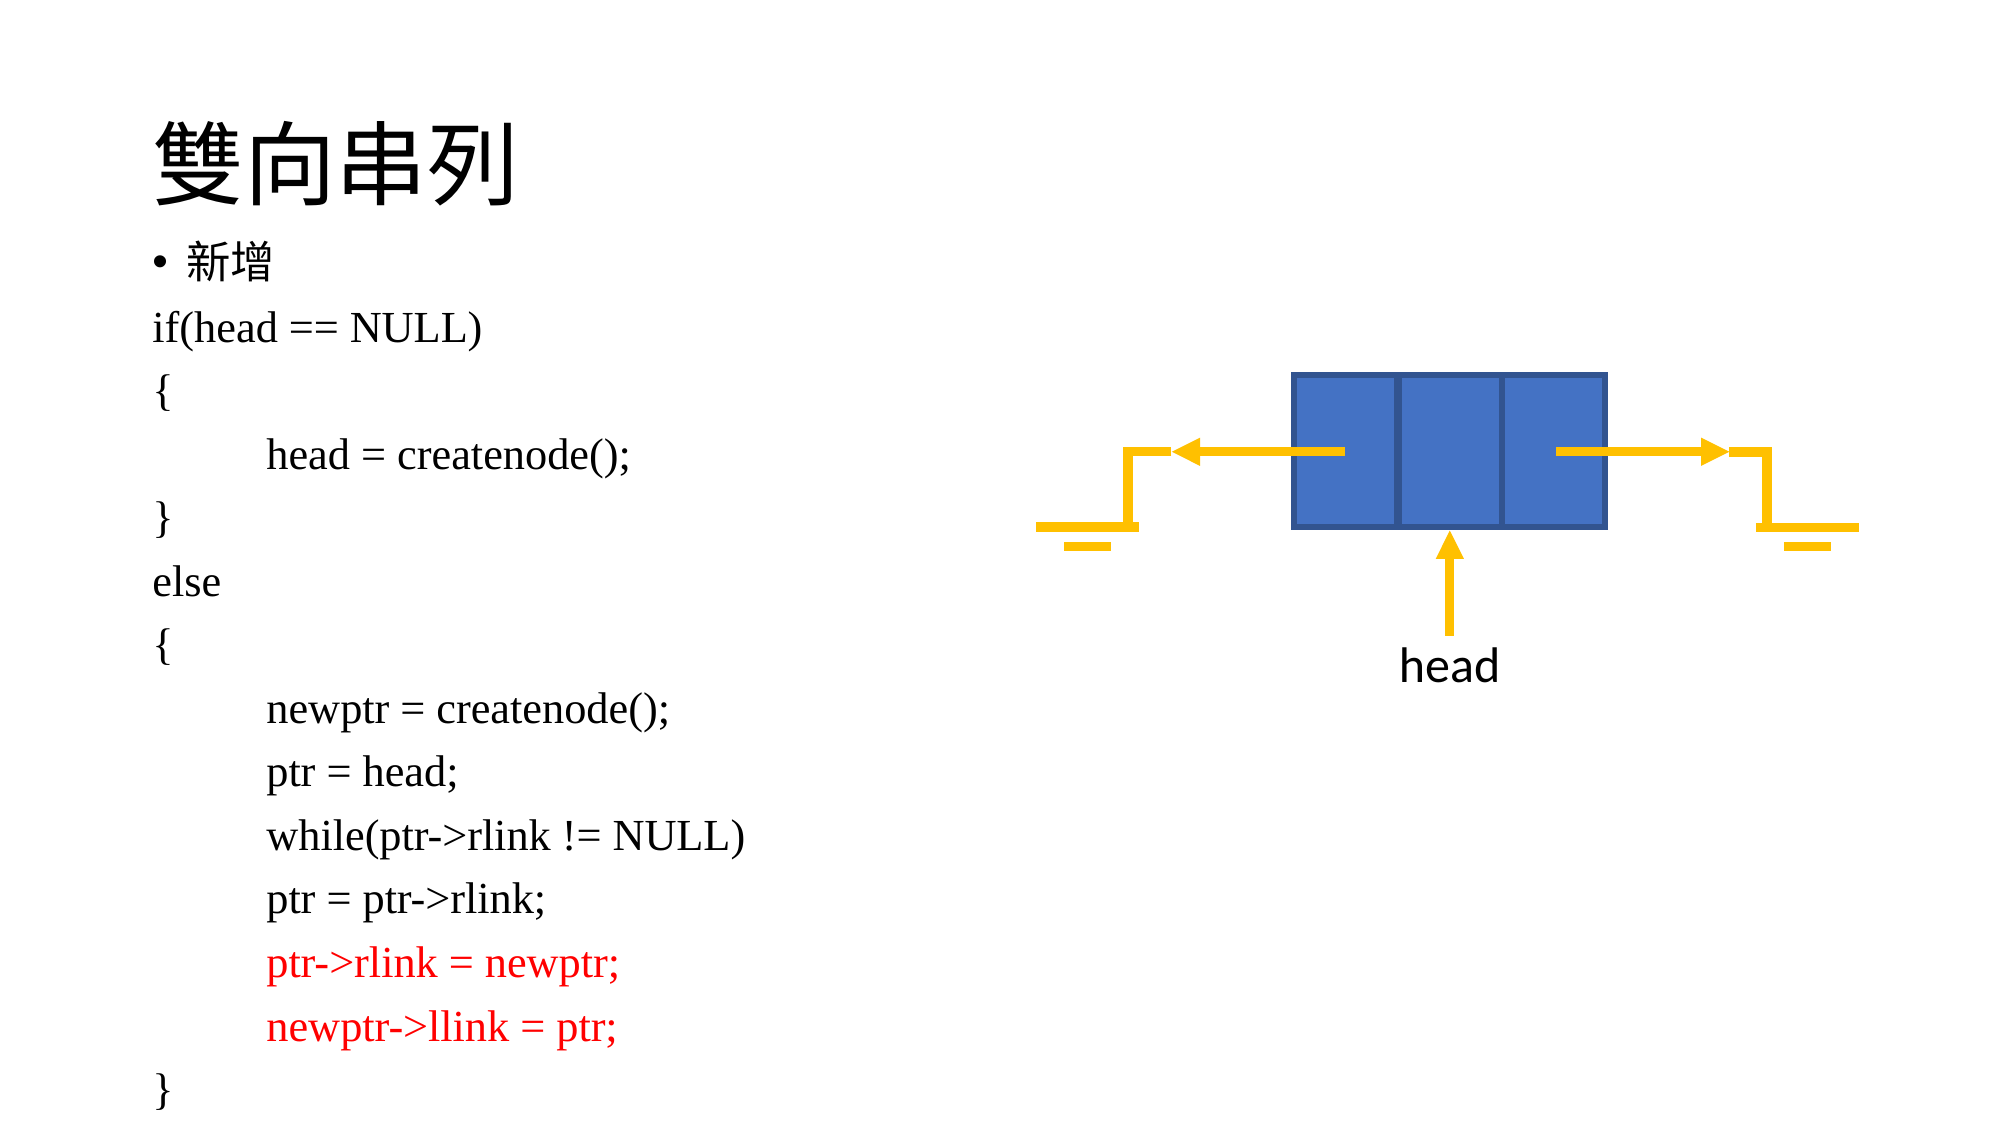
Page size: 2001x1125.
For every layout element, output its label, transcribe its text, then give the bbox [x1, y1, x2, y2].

text_box head [1384, 625, 1516, 701]
list 新增 if(head == NULL) { head = createnode(); } else { newptr = createnode(); ptr = head; while(ptr->rlink != NULL) ptr = ptr->rlink; ptr->rlink = newptr; newptr->llink = ptr; } [137, 232, 1863, 1125]
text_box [1728, 451, 1859, 547]
title 雙向串列 [137, 59, 1863, 232]
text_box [1035, 451, 1172, 547]
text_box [1294, 375, 1606, 528]
